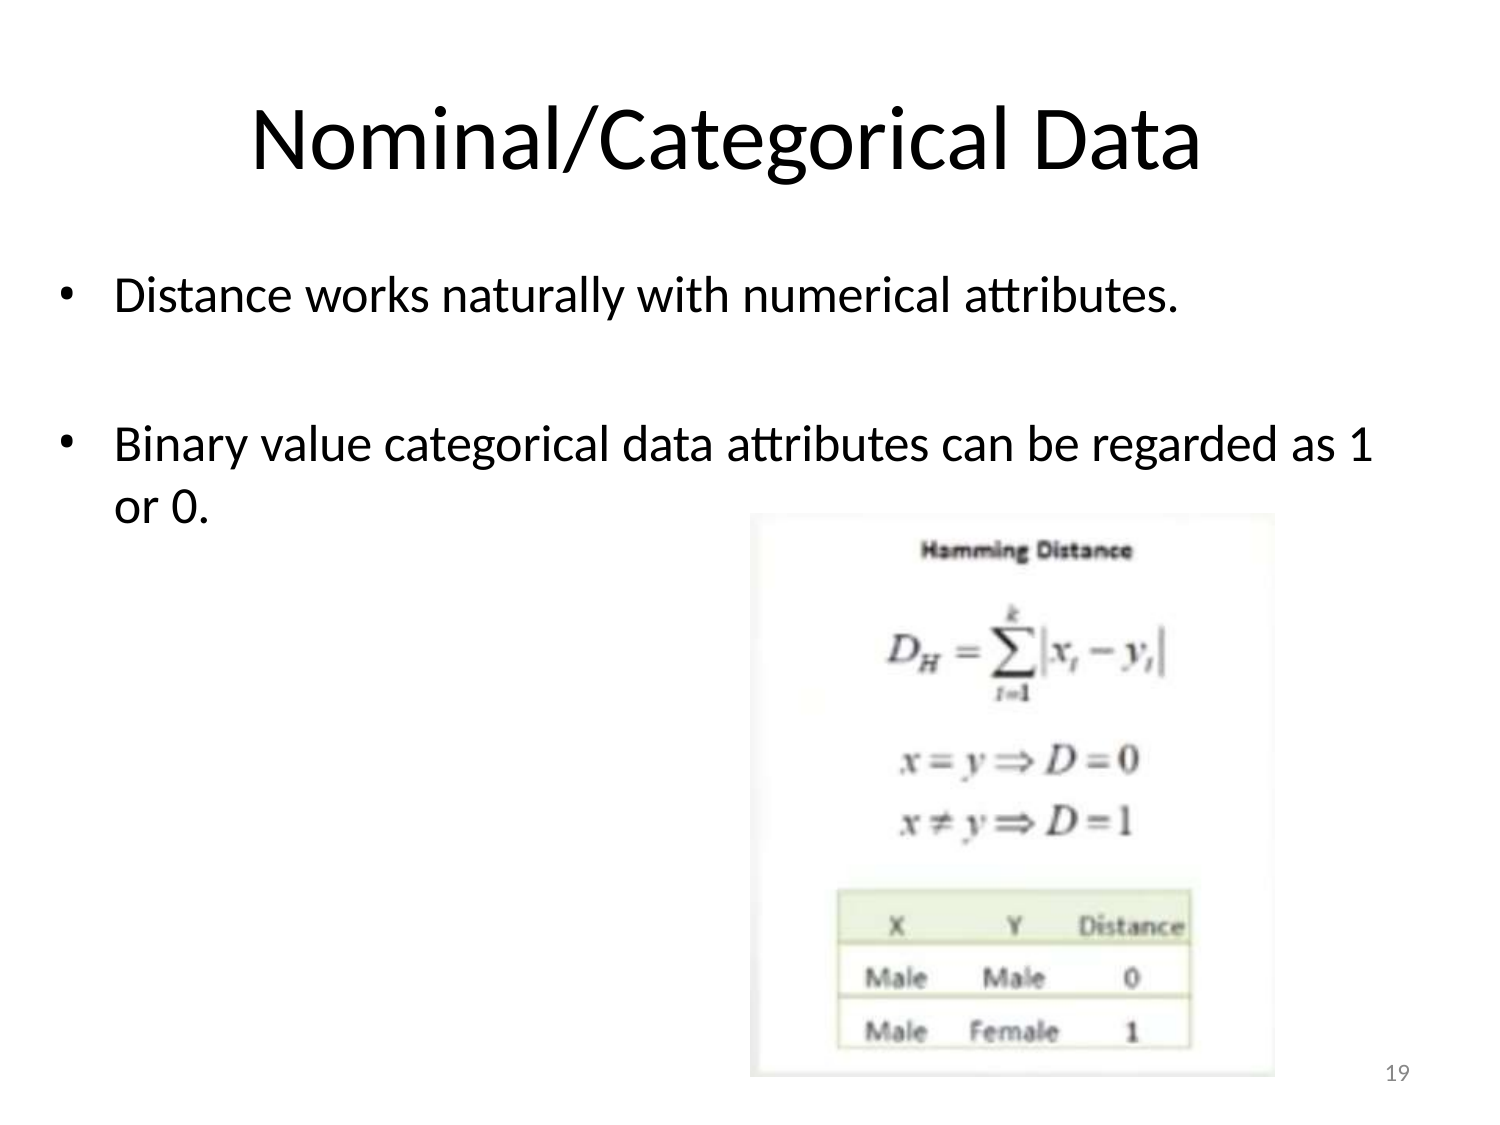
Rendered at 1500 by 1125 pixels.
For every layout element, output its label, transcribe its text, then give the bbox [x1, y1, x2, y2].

picture [749, 513, 1276, 1077]
slide_number 19 [1378, 1060, 1417, 1125]
text_box Distance works naturally with numerical attributes. Binary value categorical data attributes can be regarded as 1 or 0. [55, 258, 1391, 535]
title Nominal/Categorical Data [248, 75, 1213, 258]
